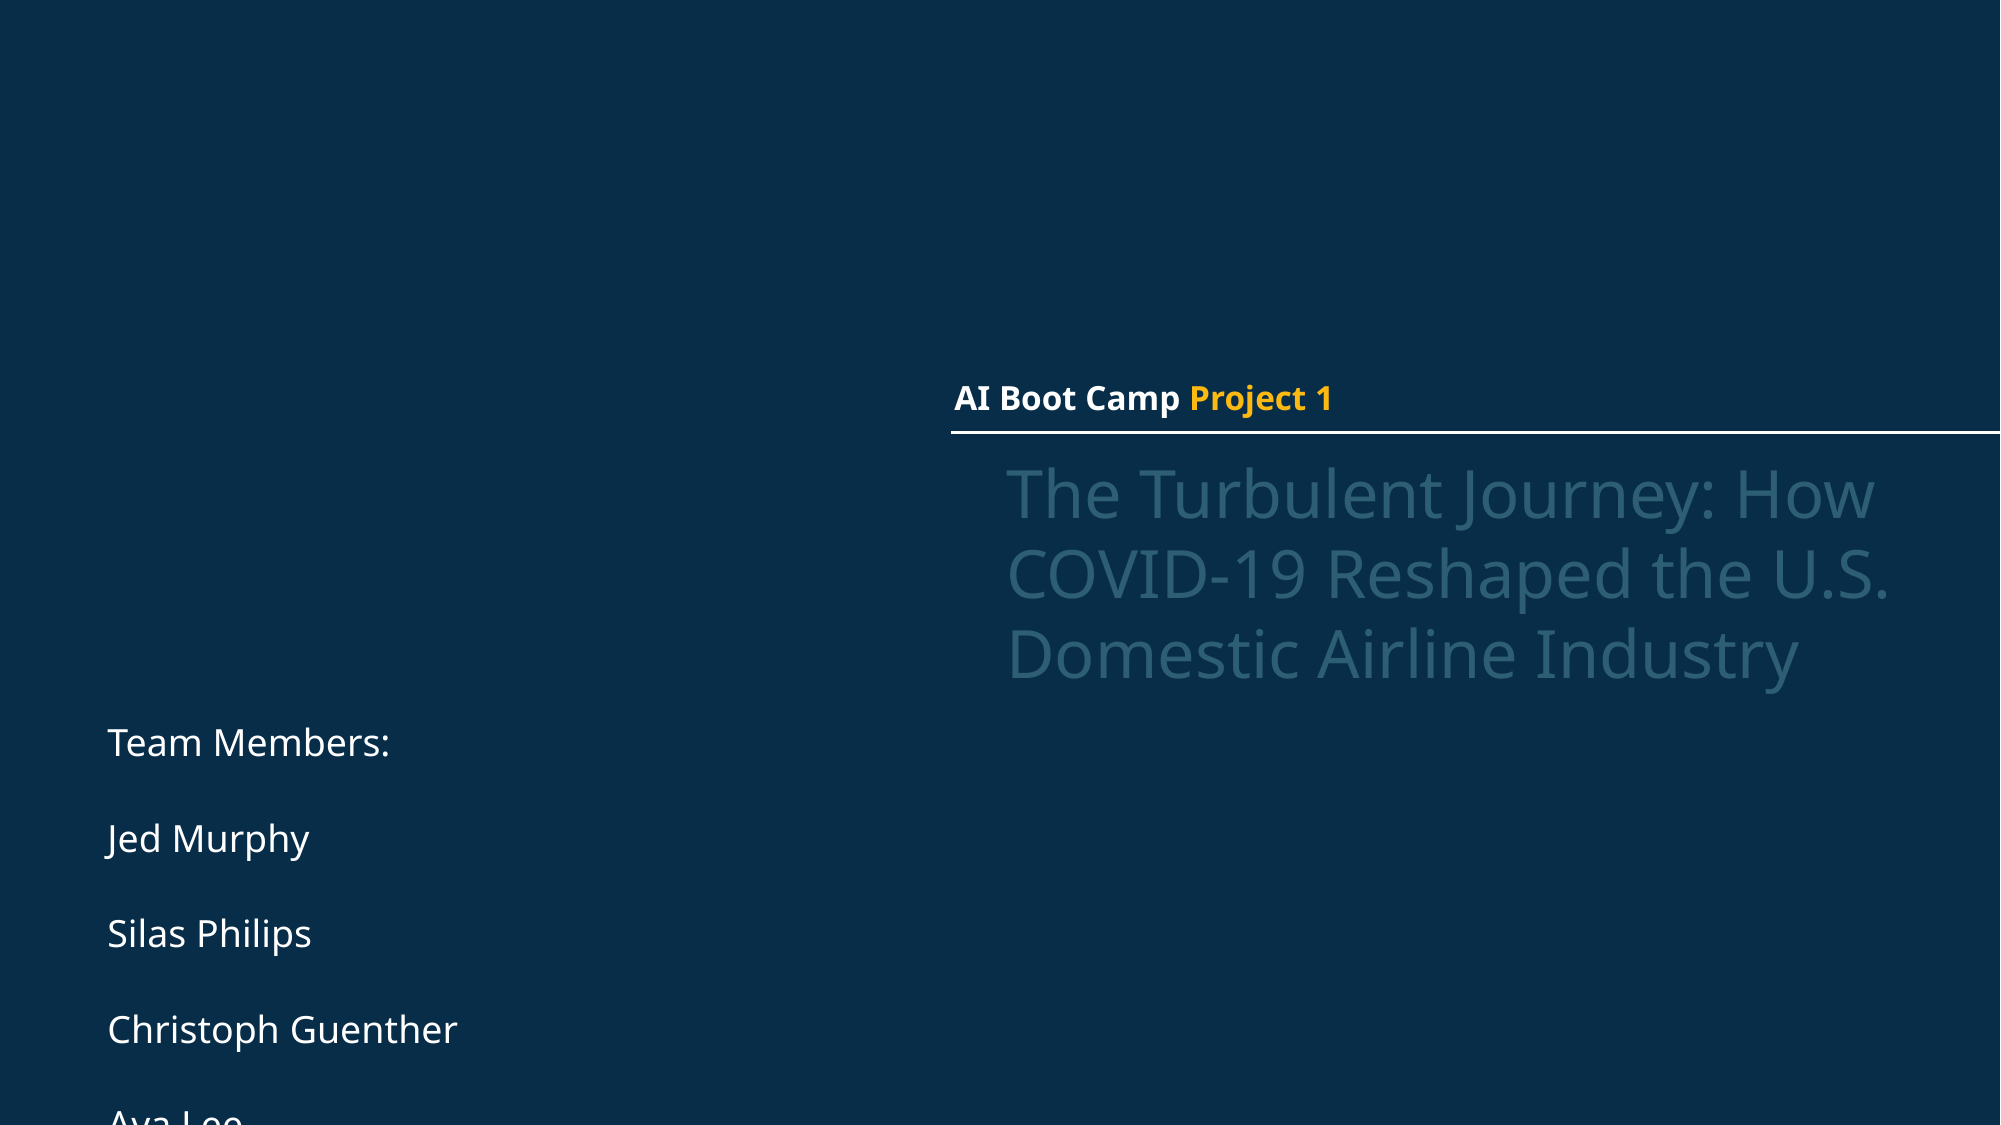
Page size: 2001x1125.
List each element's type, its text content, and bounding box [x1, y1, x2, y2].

title The Turbulent Journey: How COVID-19 Reshaped the U.S. Domestic Airline Industry [926, 432, 1957, 717]
text_box Team Members: Jed Murphy Silas Philips Christoph Guenther Ava Lee [87, 692, 944, 1125]
text_box AI Boot Camp Project 1 [934, 351, 1453, 432]
